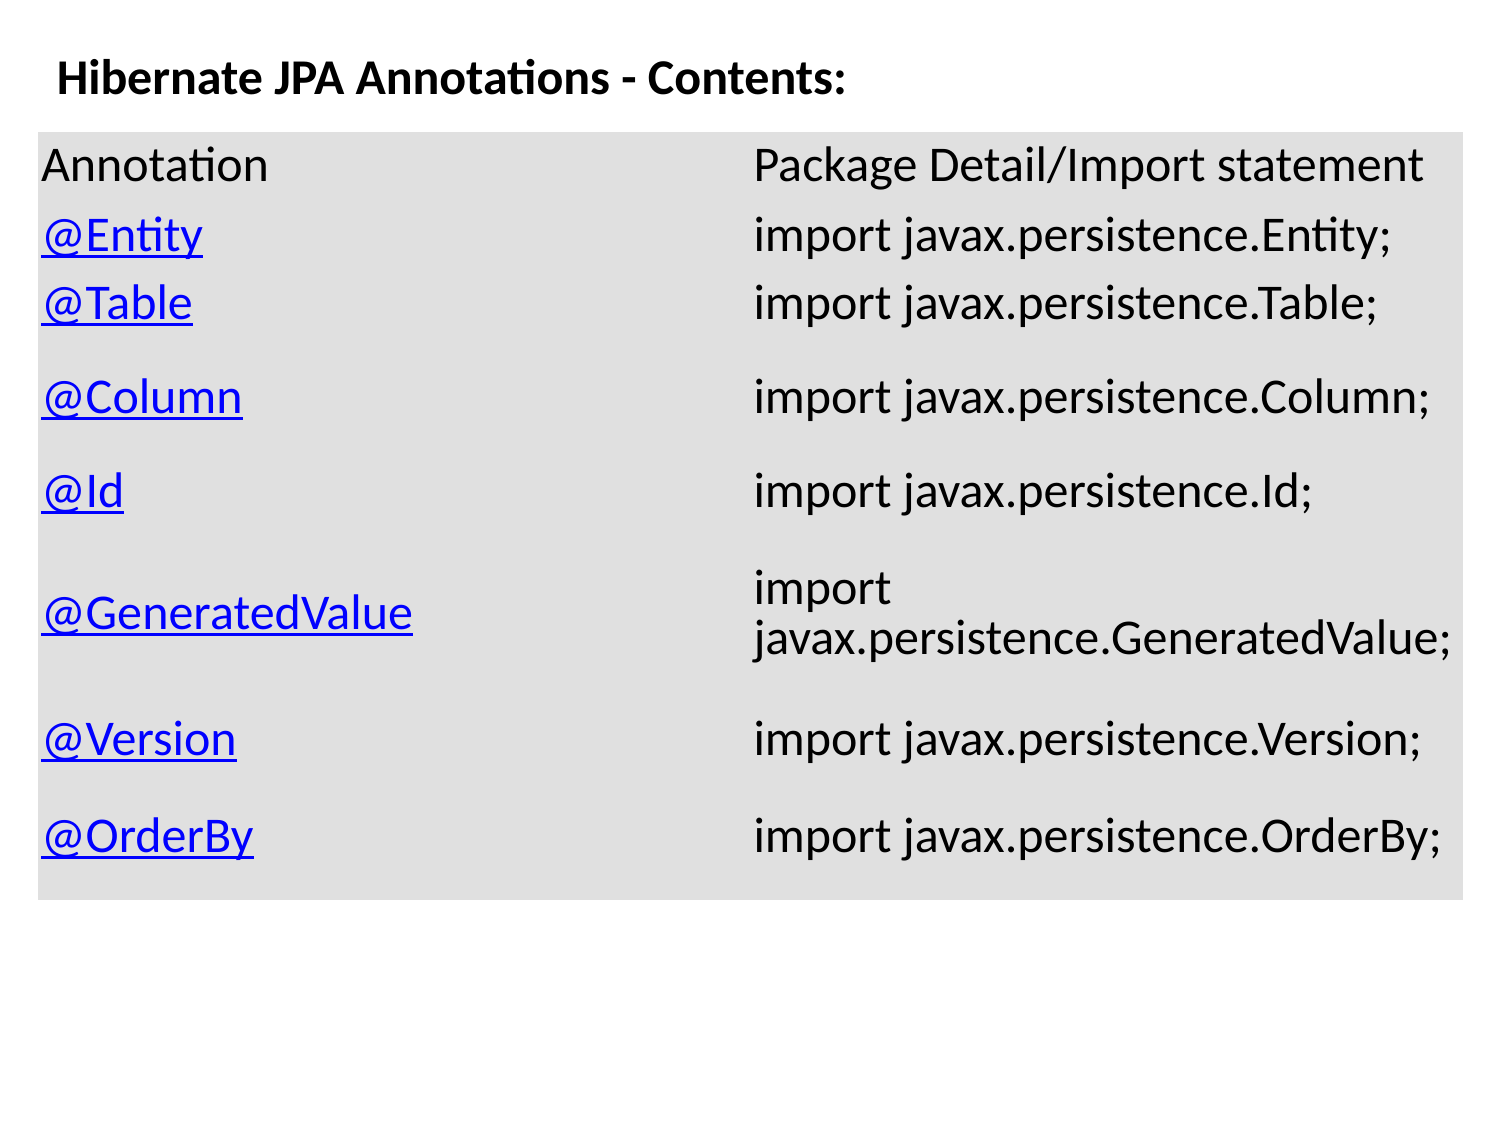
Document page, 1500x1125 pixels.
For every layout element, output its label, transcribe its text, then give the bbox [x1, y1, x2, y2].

table_cell import javax.persistence.Table; [750, 273, 1463, 340]
table_header Annotation [38, 132, 750, 206]
table_header Package Detail/Import statement [750, 132, 1463, 206]
table_cell @Version [38, 706, 750, 779]
table_cell @GeneratedValue [38, 528, 750, 706]
table_cell import javax.persistence.OrderBy; [750, 779, 1463, 900]
table_cell @Id [38, 461, 750, 528]
table_cell import javax.persistence.GeneratedValue; [750, 528, 1463, 706]
table_cell @Table [38, 273, 750, 340]
table_cell @Entity [38, 206, 750, 273]
table_cell import javax.persistence.Id; [750, 461, 1463, 528]
table_cell import javax.persistence.Version; [750, 706, 1463, 779]
table_cell import javax.persistence.Entity; [750, 206, 1463, 273]
table_cell @Column [38, 340, 750, 461]
table_cell @OrderBy [38, 779, 750, 900]
table_cell import javax.persistence.Column; [750, 340, 1463, 461]
text_box Hibernate JPA Annotations - Contents: [42, 37, 863, 113]
